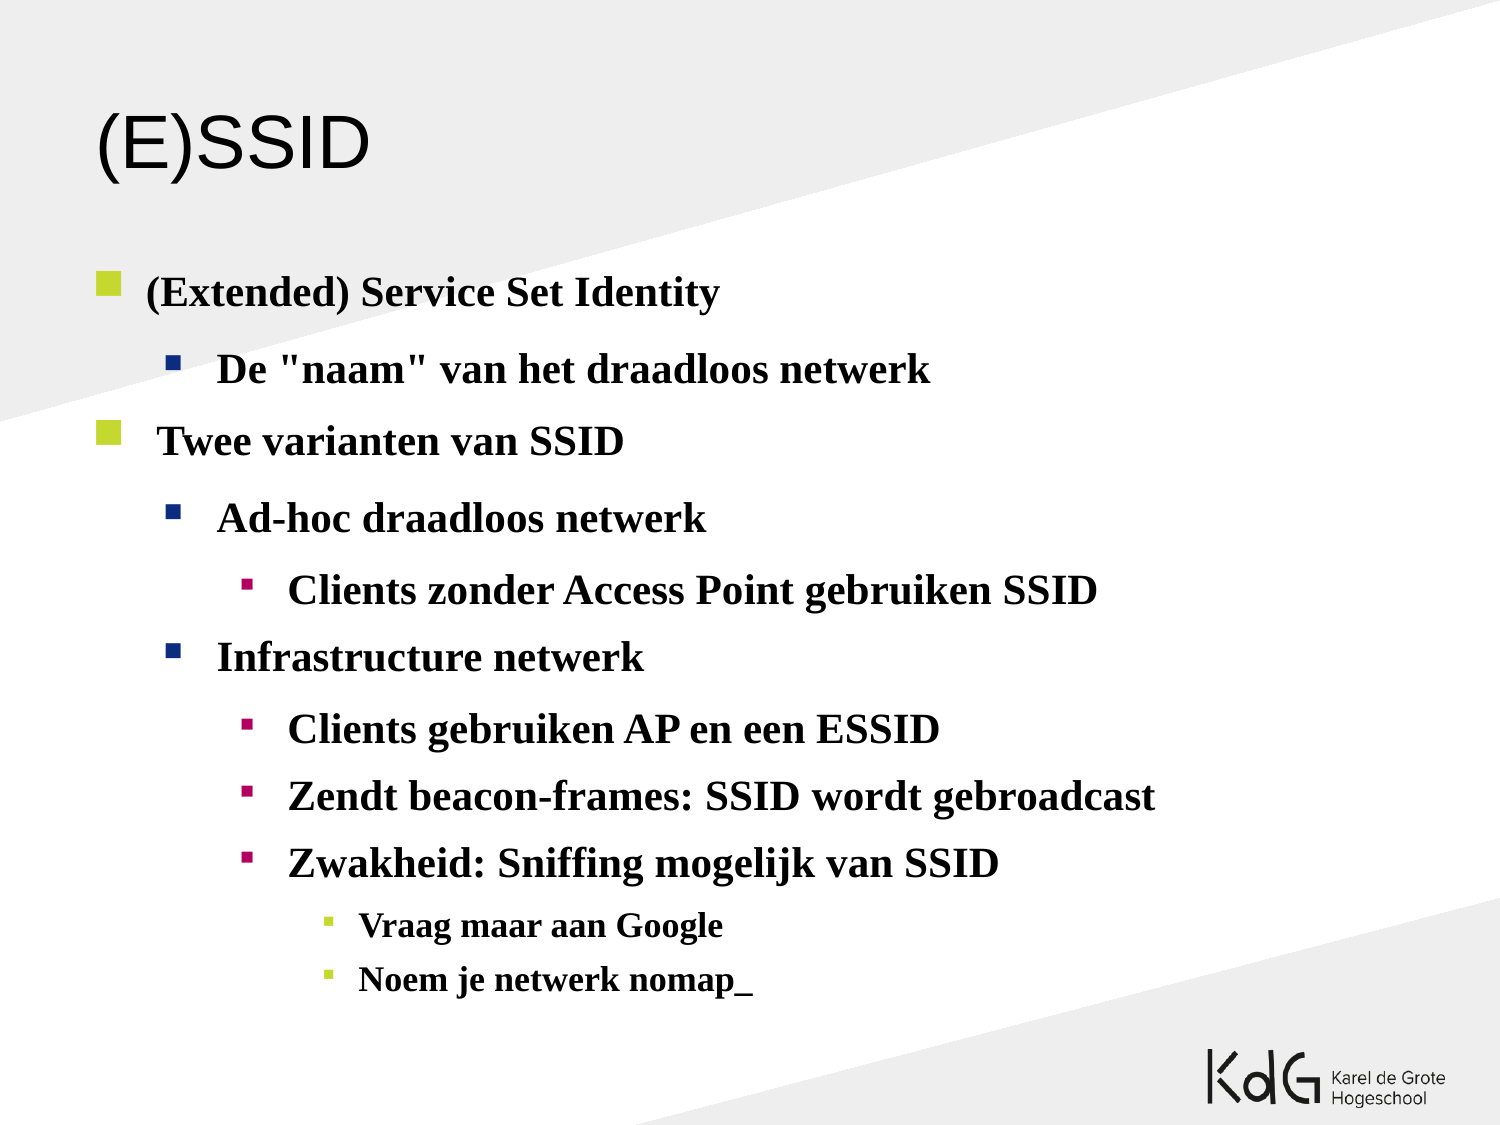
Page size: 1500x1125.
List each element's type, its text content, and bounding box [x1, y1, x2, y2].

text_box (Extended) Service Set Identity De "naam" van het draadloos netwerk Twee varianten van SSID Ad-hoc draadloos netwerk Clients zonder Access Point gebruiken SSID Infrastructure netwerk Clients gebruiken AP en een ESSID Zendt beacon-frames: SSID wordt gebroadcast Zwakheid: Sniffing mogelijk van SSID Vraag maar aan Google Noem je netwerk nomap_ [74, 263, 1425, 1006]
text_box (E)SSID [95, 44, 1425, 233]
picture [1199, 1042, 1471, 1113]
